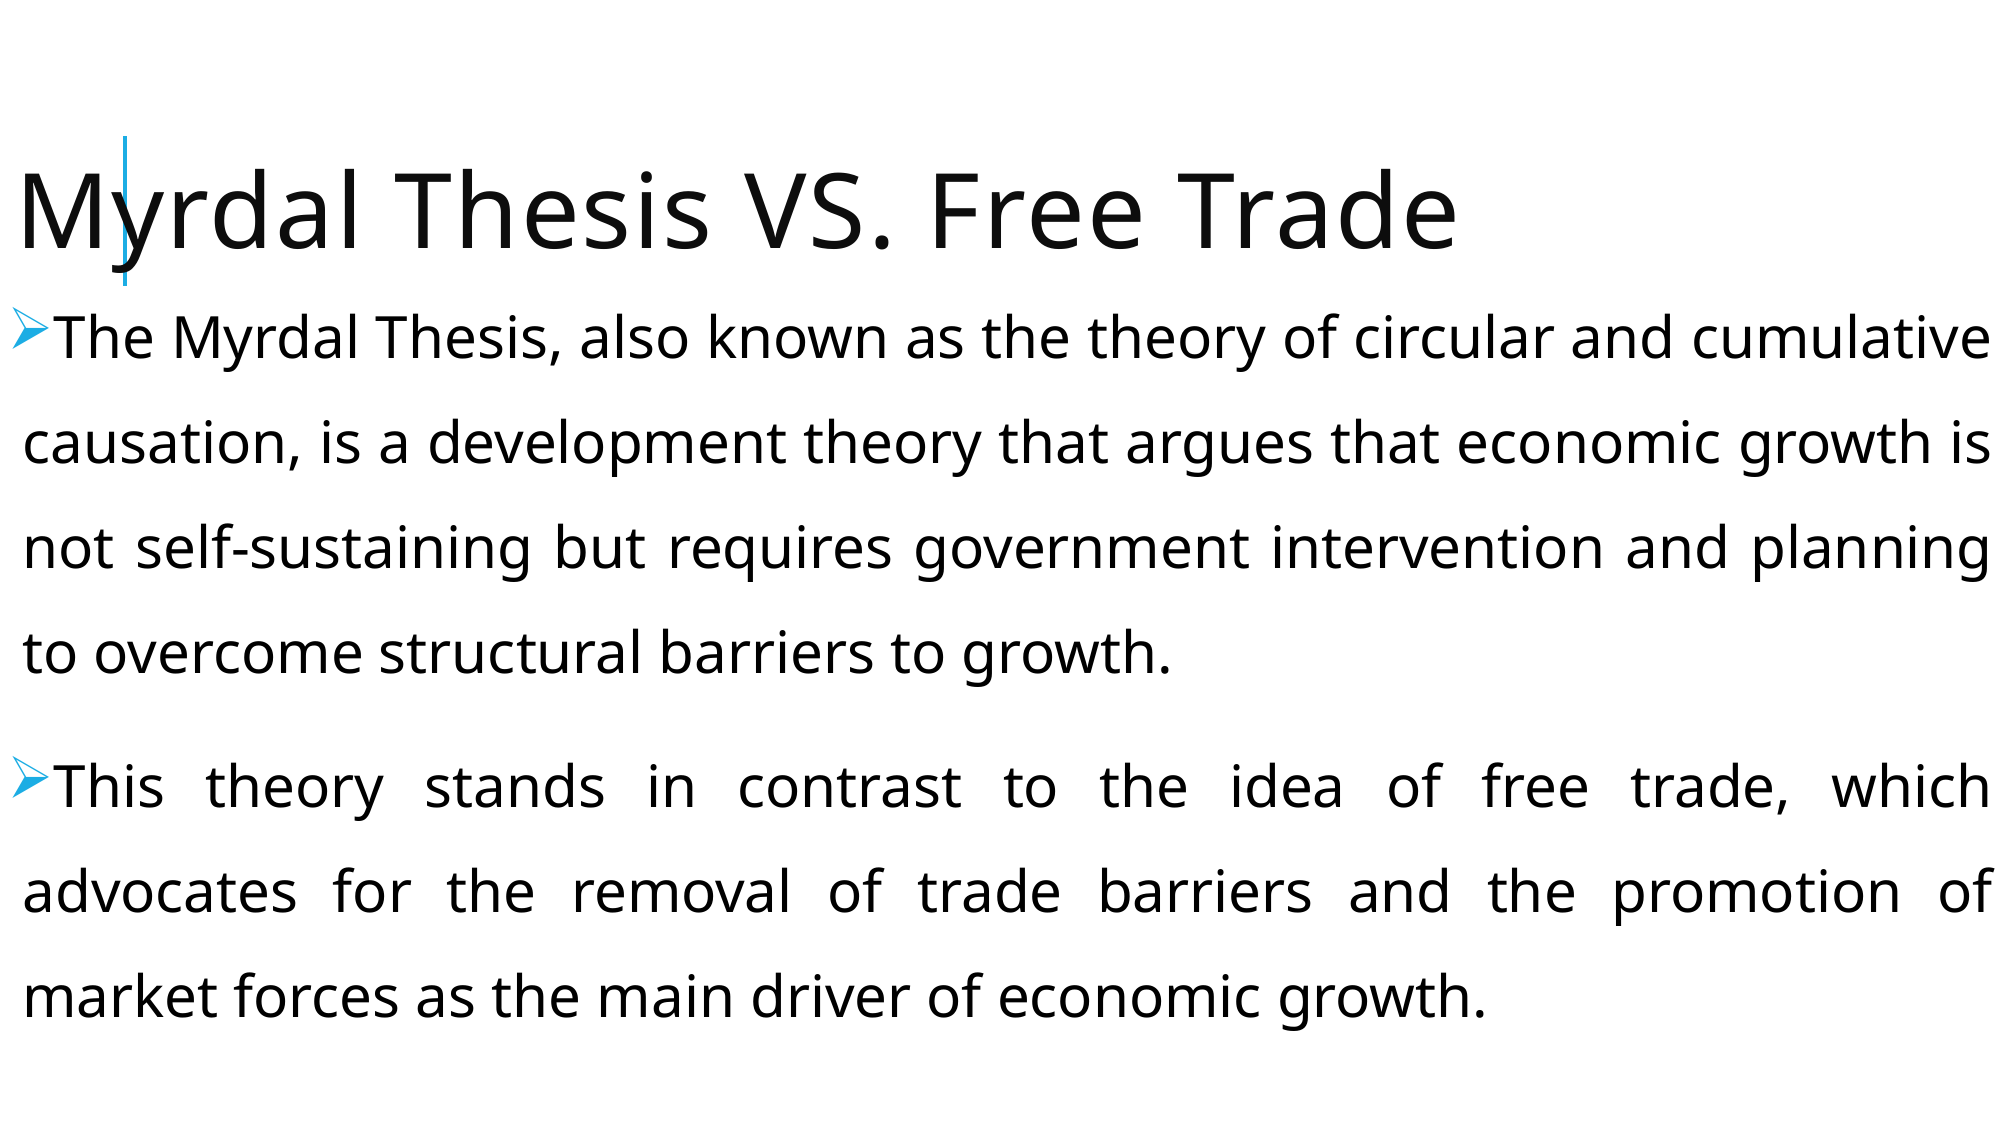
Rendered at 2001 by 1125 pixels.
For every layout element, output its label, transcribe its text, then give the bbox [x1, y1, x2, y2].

title Myrdal Thesis Vs. Free Trade [0, 96, 2000, 258]
list The Myrdal Thesis, also known as the theory of circular and cumulative causation, is a development theory that argues that economic growth is not self-sustaining but requires government intervention and planning to overcome structural barriers to growth. This theory stands in contrast to the idea of free trade, which advocates for the removal of trade barriers and the promotion of market forces as the main driver of economic growth. [0, 258, 2000, 1125]
